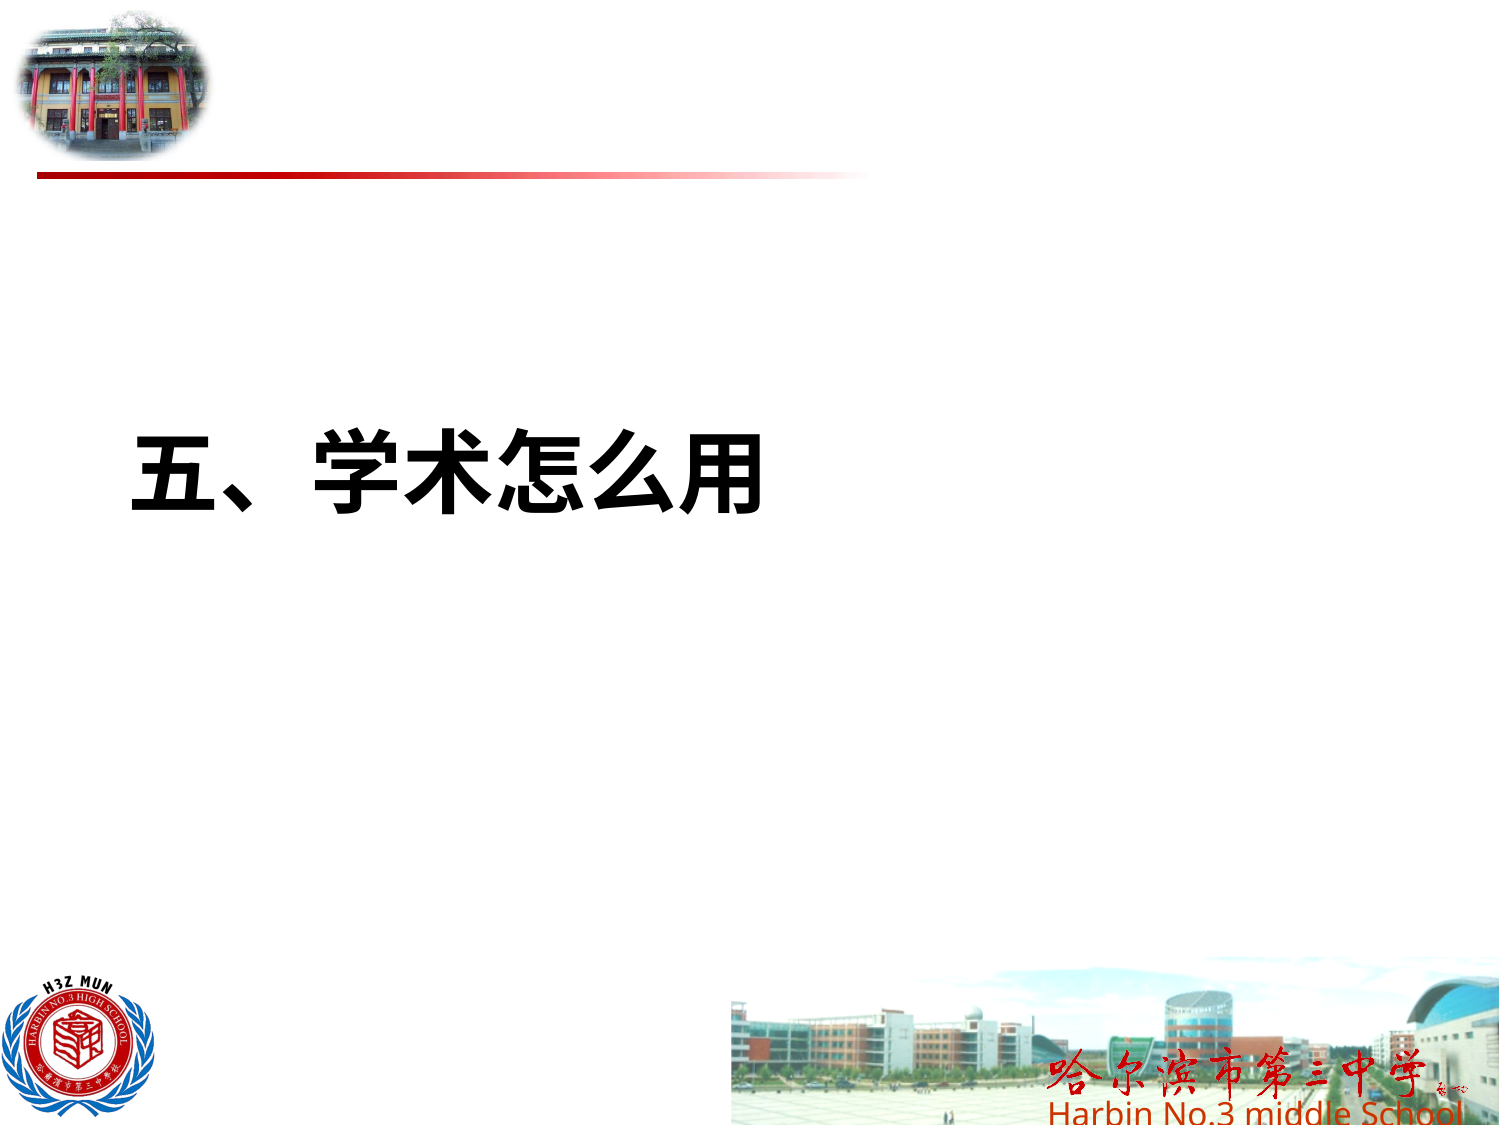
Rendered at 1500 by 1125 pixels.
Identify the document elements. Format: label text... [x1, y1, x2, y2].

picture [11, 10, 219, 161]
title 五、学术怎么用 [112, 349, 1388, 591]
picture [0, 969, 156, 1125]
picture [1045, 1046, 1471, 1106]
